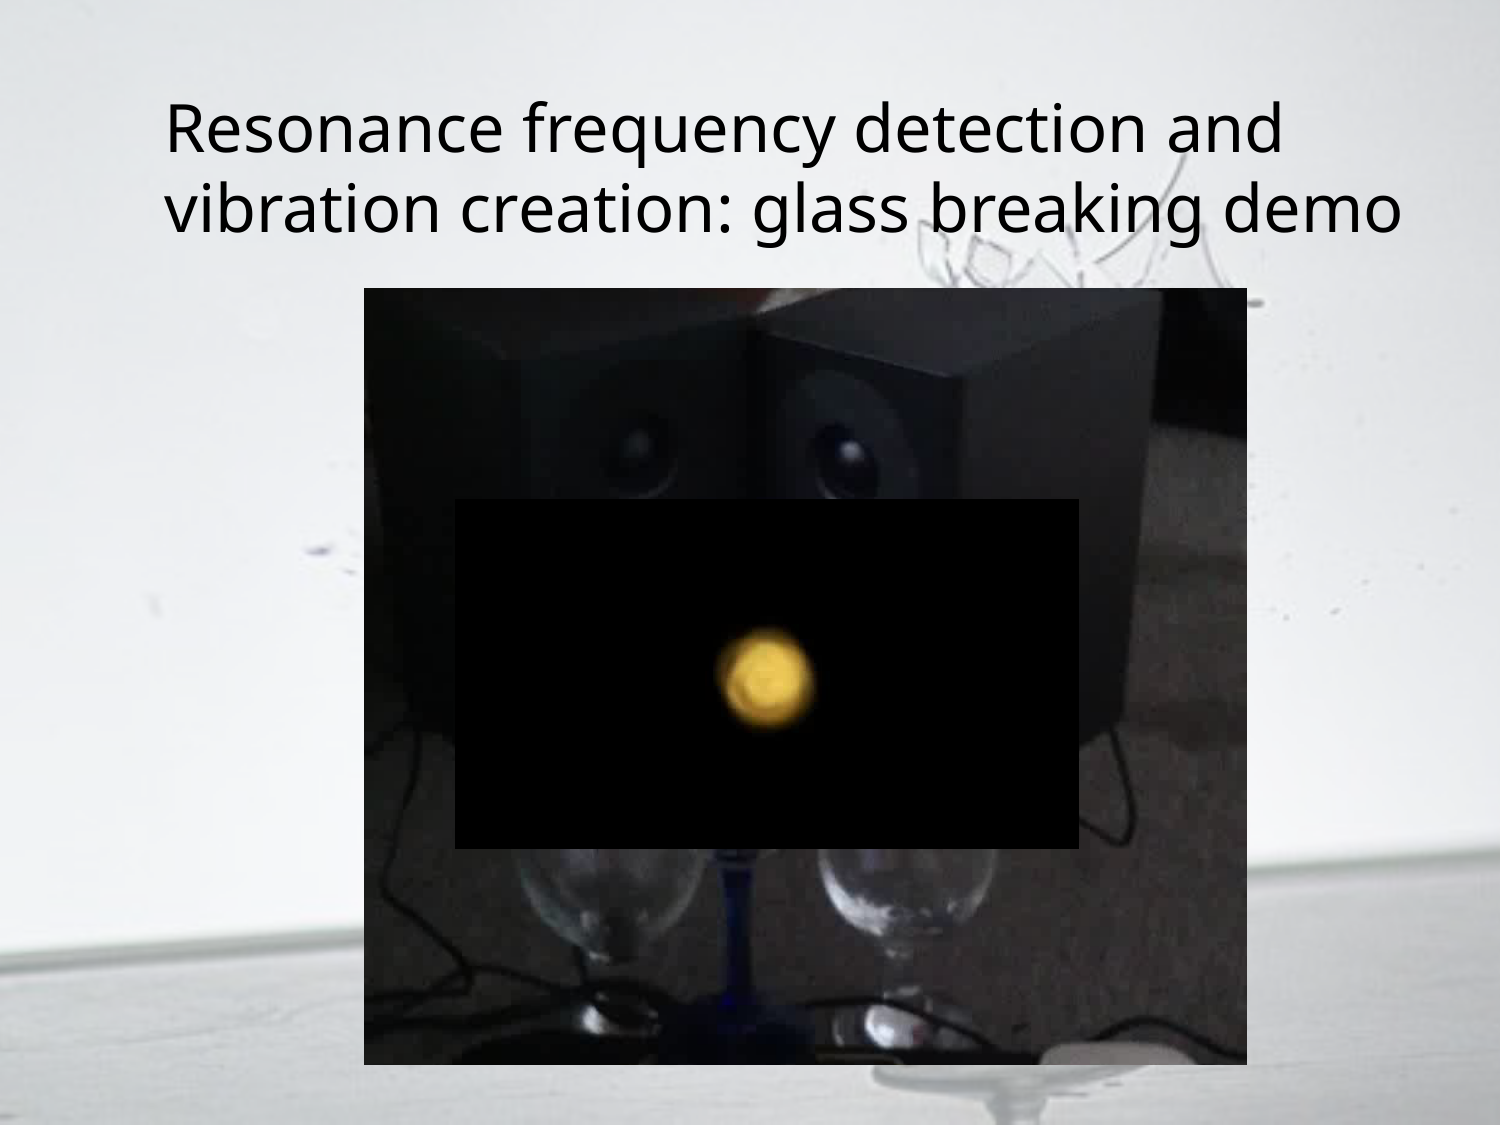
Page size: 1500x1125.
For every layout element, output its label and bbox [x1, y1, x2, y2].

text_box [0, 0, 1500, 1125]
text_box [454, 498, 1080, 851]
text_box [362, 287, 1248, 1066]
